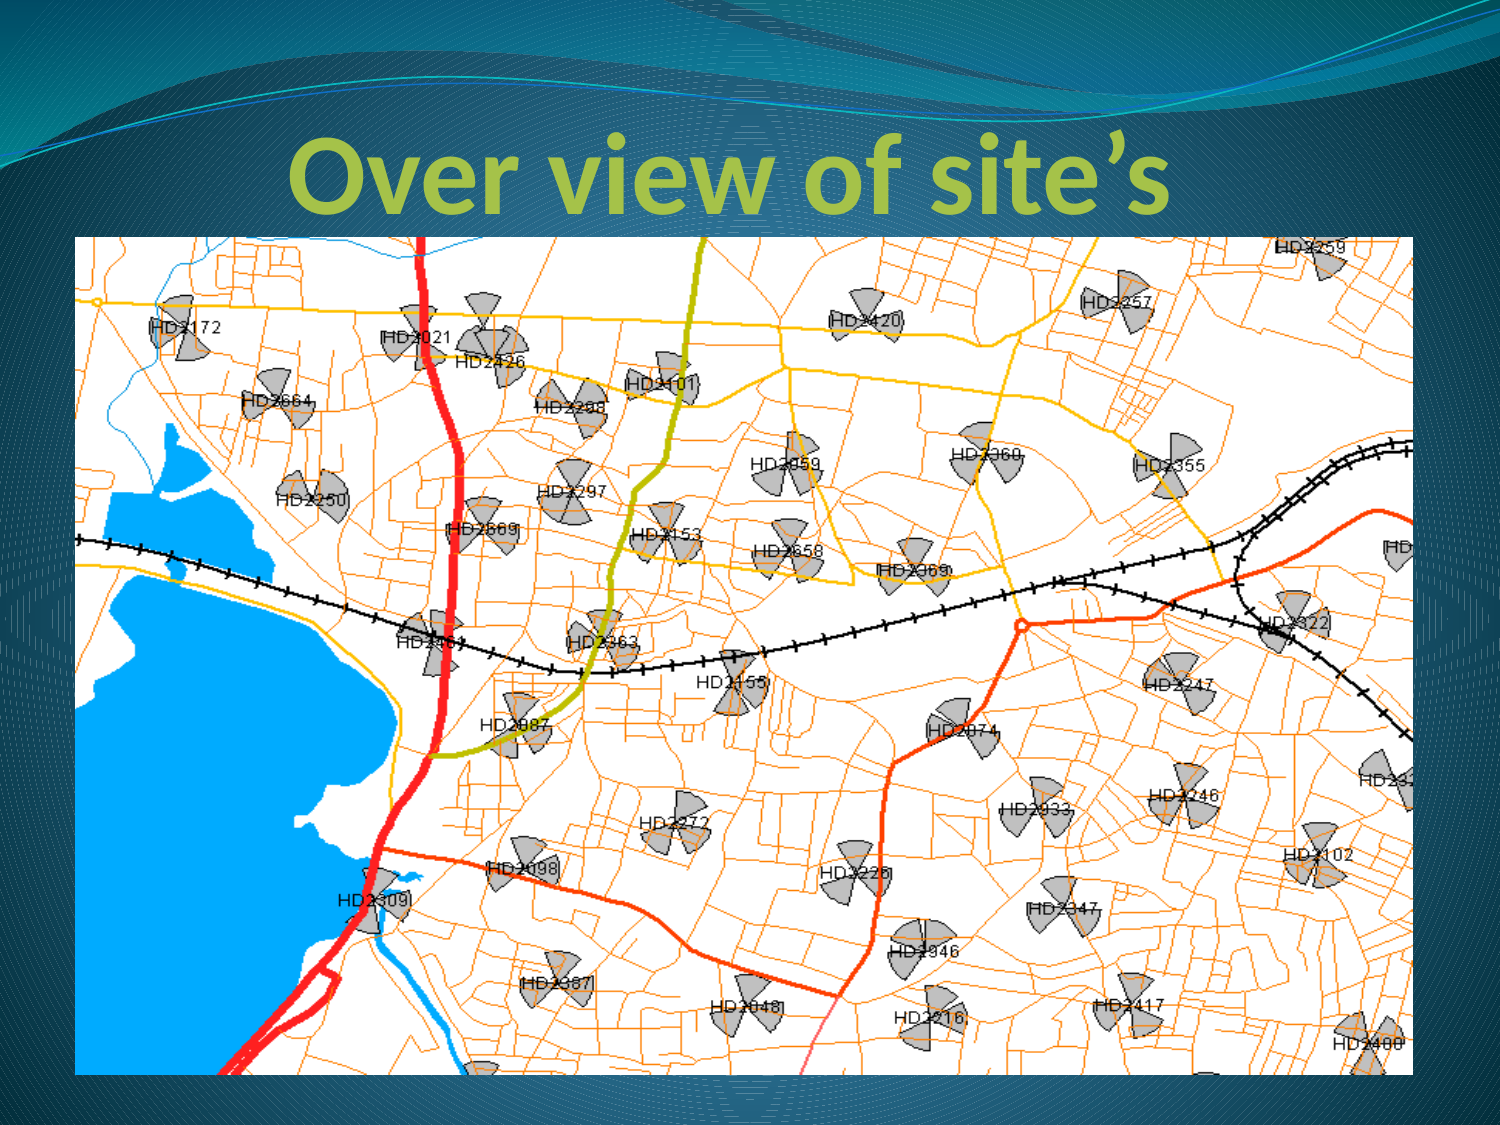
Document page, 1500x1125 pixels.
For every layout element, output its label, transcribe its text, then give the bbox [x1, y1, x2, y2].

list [74, 237, 1413, 1076]
title Over view of site’s [87, 0, 1376, 236]
